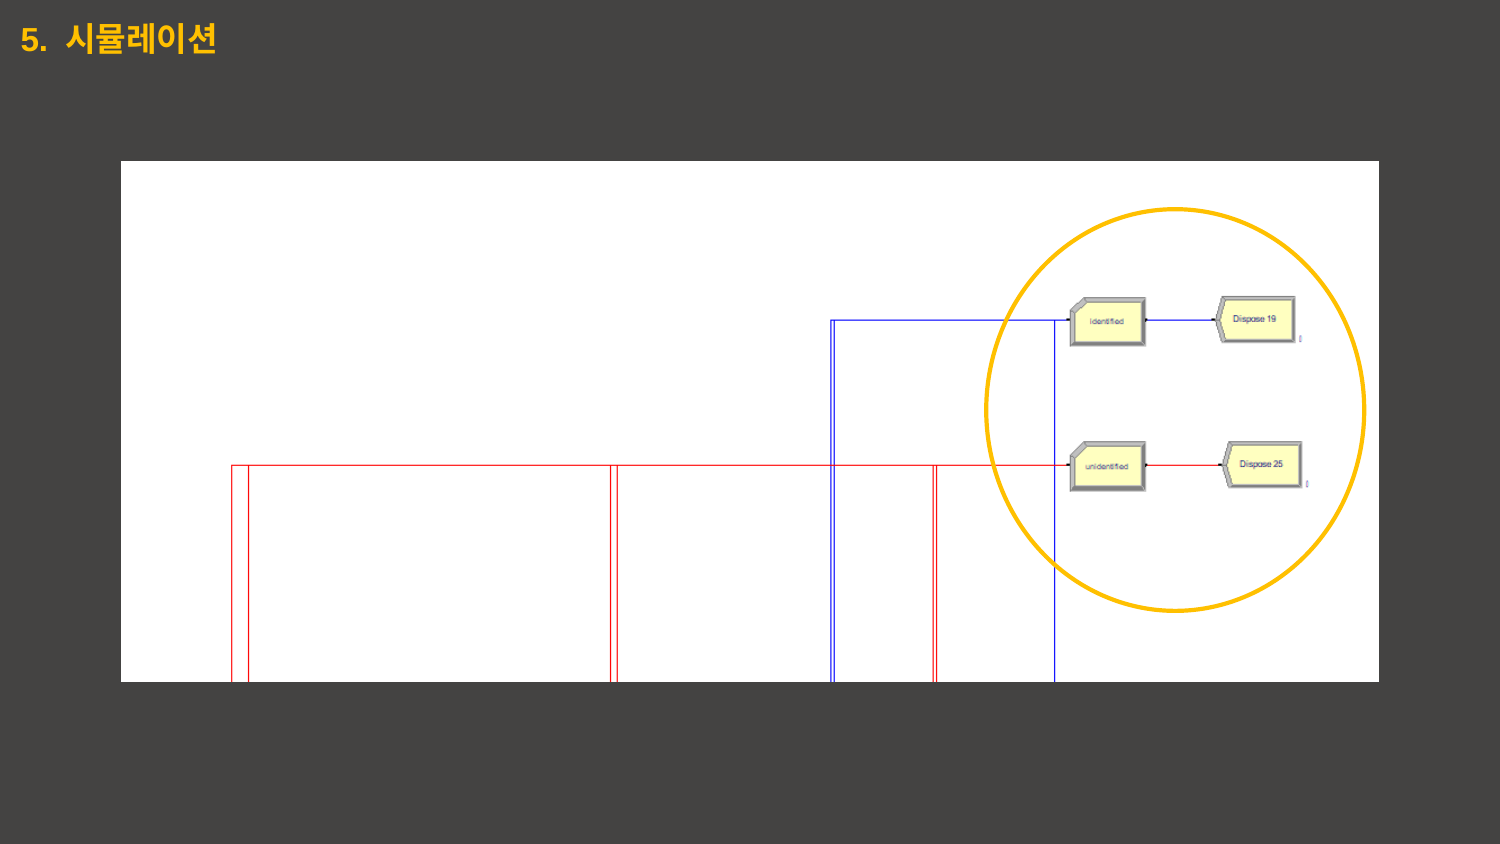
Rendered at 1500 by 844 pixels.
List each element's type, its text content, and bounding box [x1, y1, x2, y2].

text_box 5. 시뮬레이션 [5, 11, 514, 66]
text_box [121, 161, 1379, 682]
